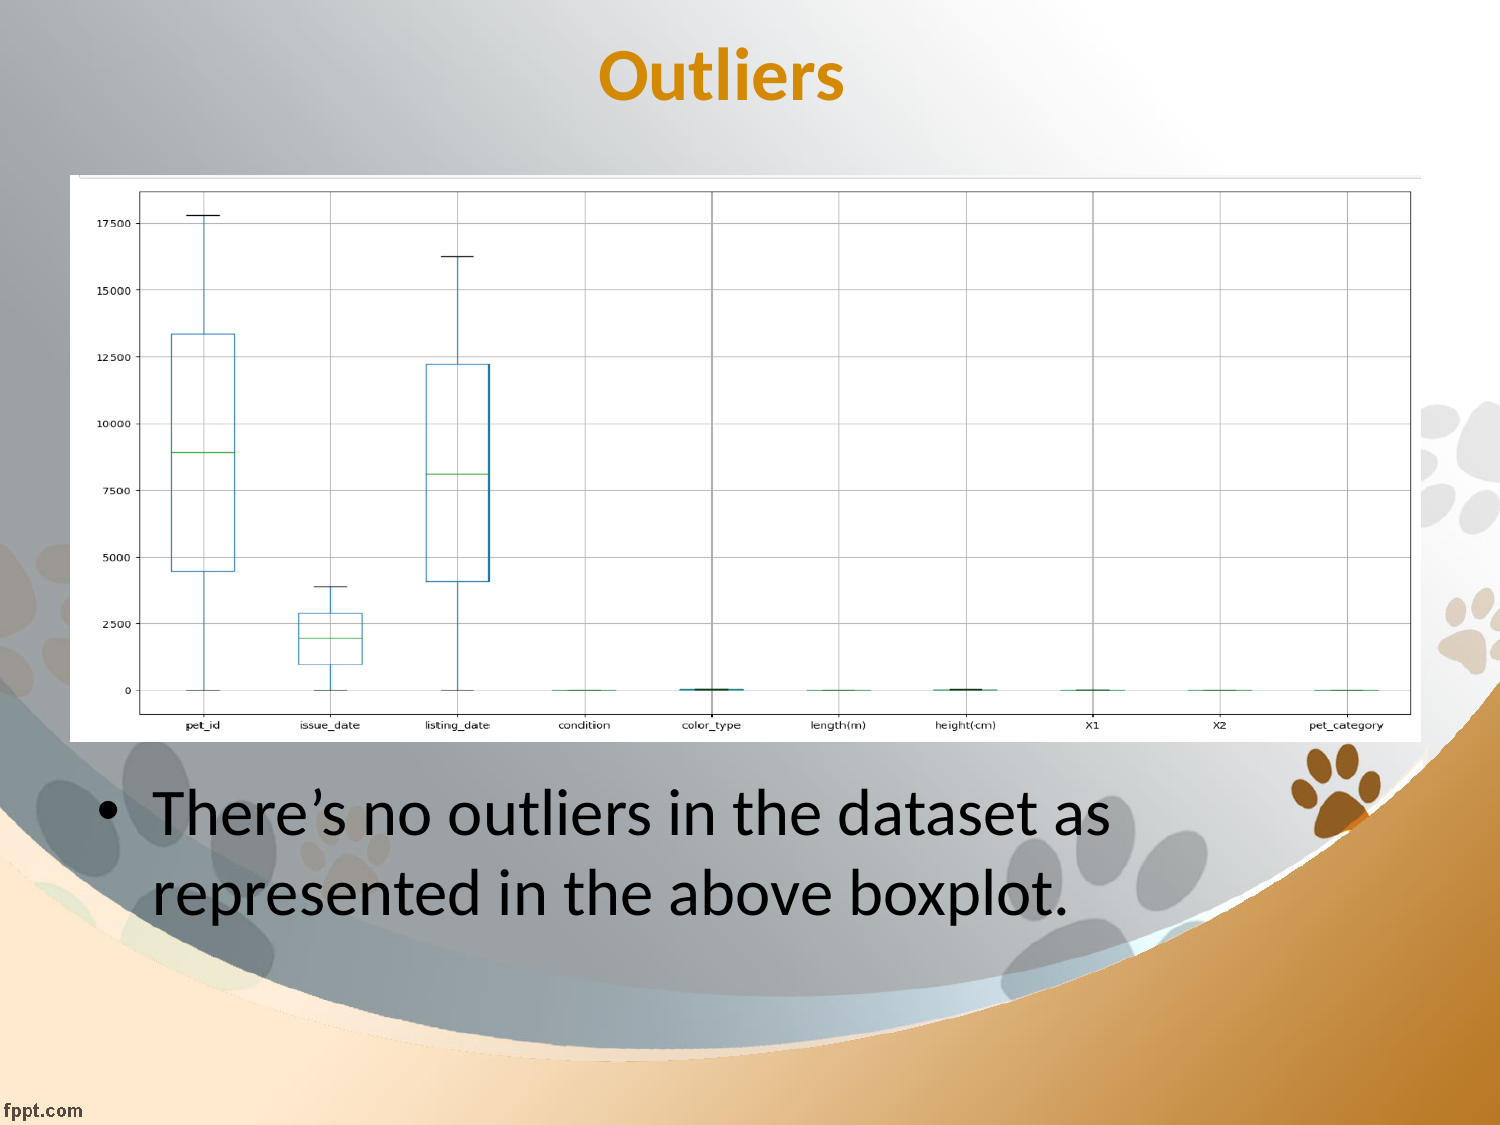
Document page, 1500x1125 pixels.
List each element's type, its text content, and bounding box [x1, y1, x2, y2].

text_box There’s no outliers in the dataset as represented in the above boxplot. [81, 761, 1418, 937]
picture [0, 0, 1500, 1125]
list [70, 175, 1421, 742]
title Outliers [46, 0, 1397, 164]
